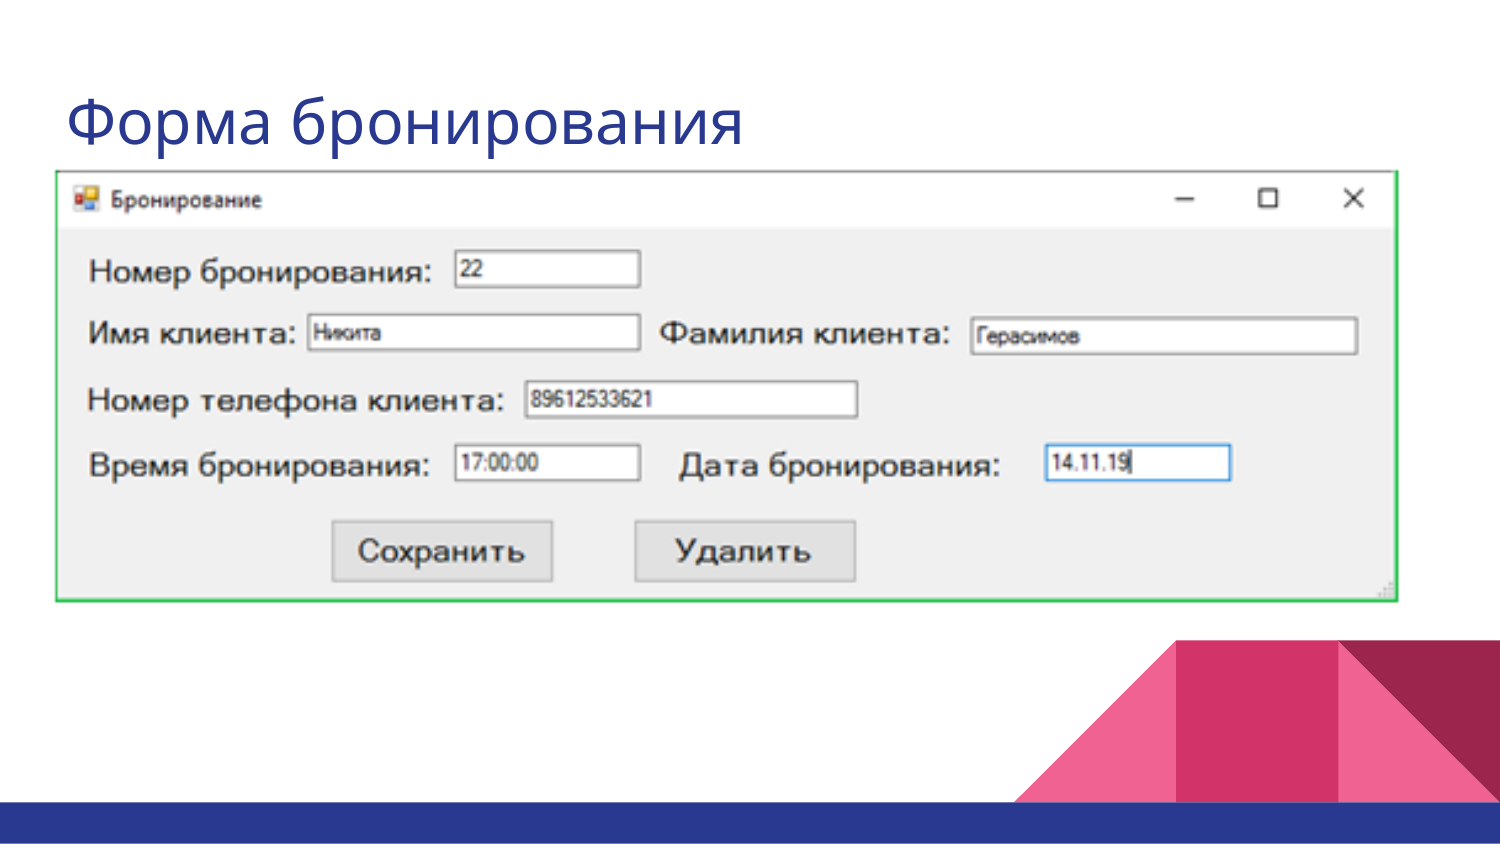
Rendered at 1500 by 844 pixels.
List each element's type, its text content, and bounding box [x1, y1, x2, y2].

title Форма бронирования [51, 67, 1449, 167]
picture [50, 166, 1404, 609]
